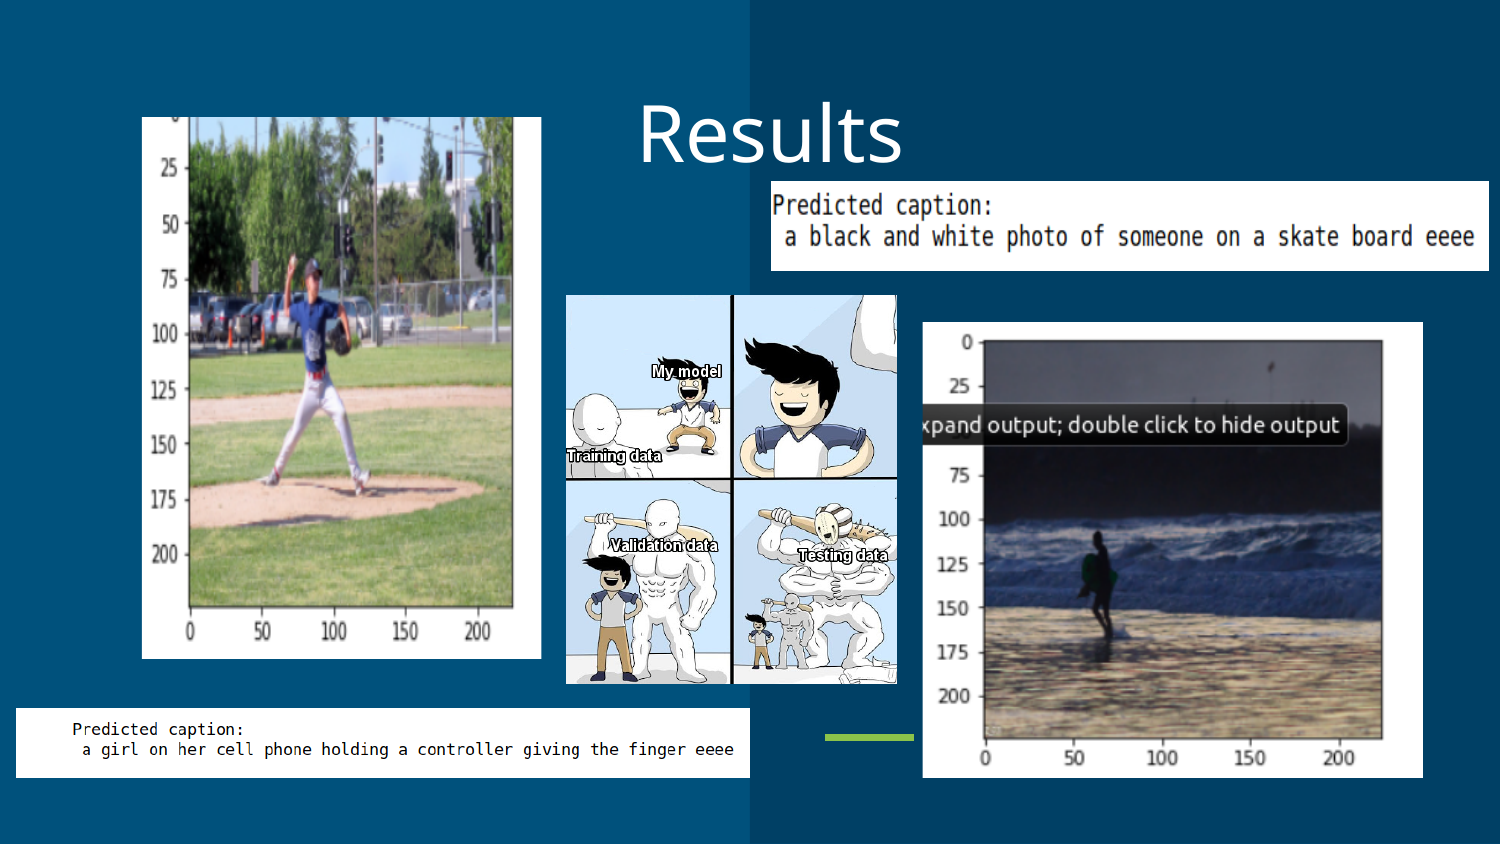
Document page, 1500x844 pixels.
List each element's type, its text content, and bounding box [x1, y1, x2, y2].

picture [770, 181, 1490, 271]
picture [922, 322, 1424, 778]
picture [17, 707, 751, 778]
picture [142, 118, 541, 658]
picture [567, 295, 897, 684]
title Results [438, 52, 1102, 194]
